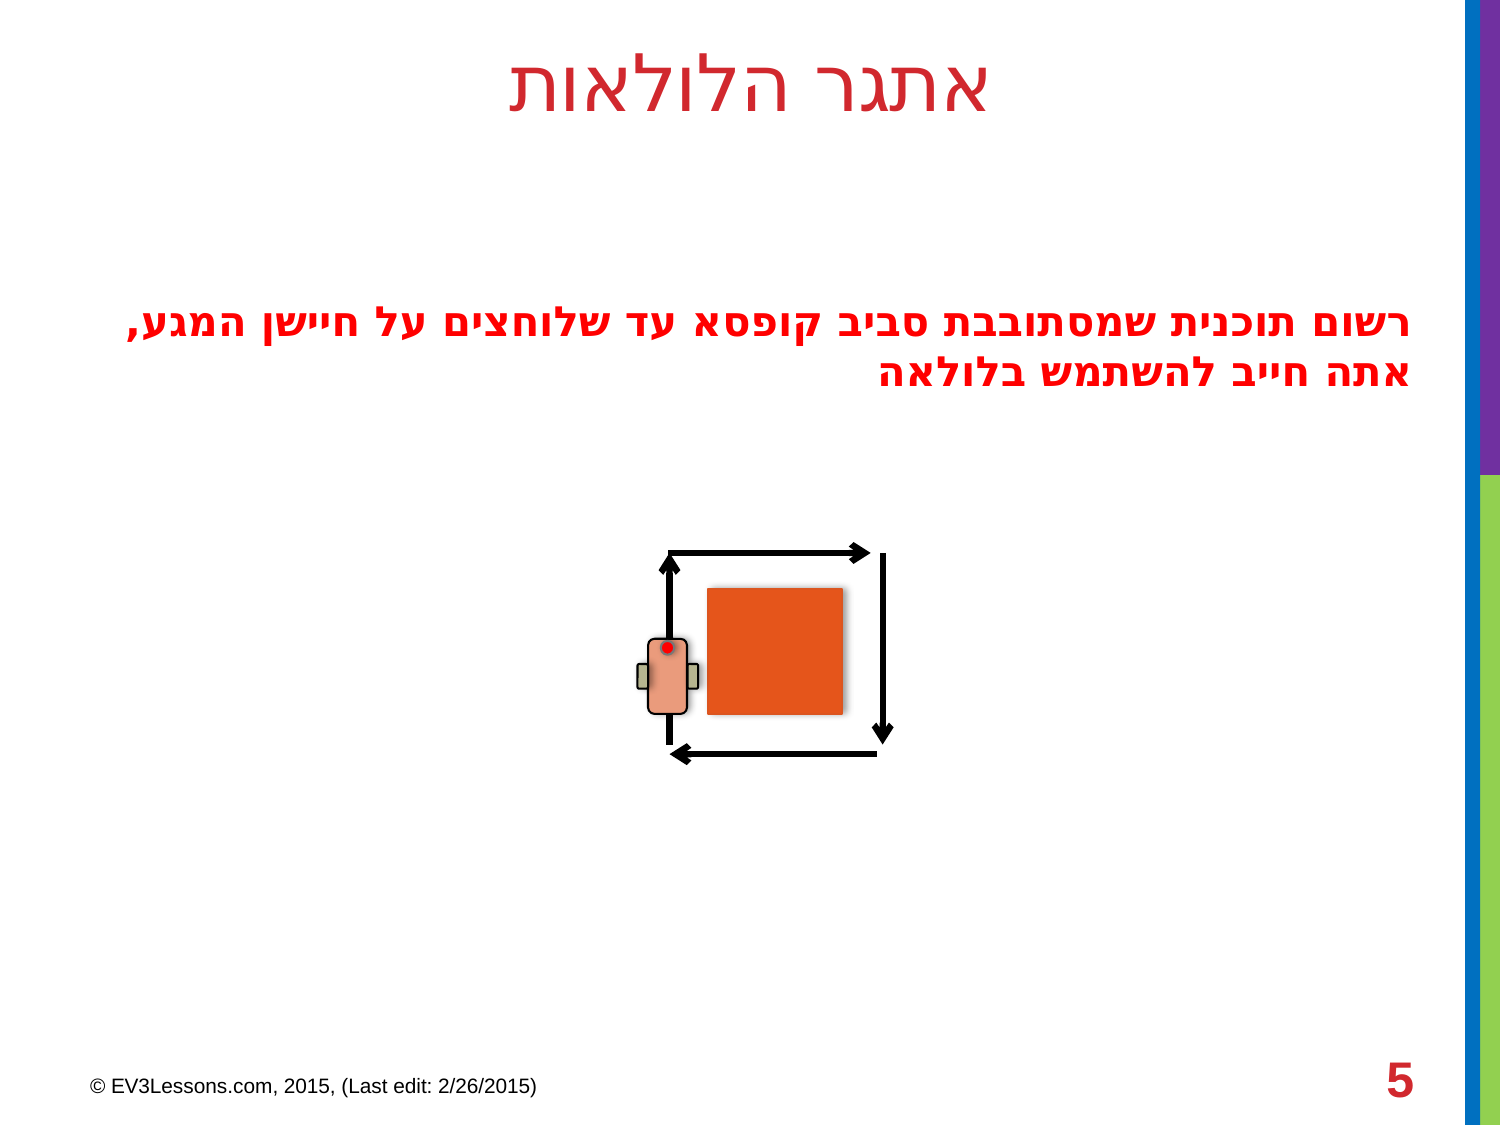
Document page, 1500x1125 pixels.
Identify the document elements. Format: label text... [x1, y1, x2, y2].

list רשום תוכנית שמסתובבת סביב קופסא עד שלוחצים על חיישן המגע, אתה חייב להשתמש בלולאה [75, 287, 1428, 1005]
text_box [636, 638, 699, 715]
footer © EV3Lessons.com, 2015, (Last edit: 2/26/2015) [75, 1065, 638, 1112]
title אתגר הלולאות [75, 25, 1428, 250]
slide_number 5 [1371, 1047, 1469, 1108]
text_box [707, 588, 843, 715]
